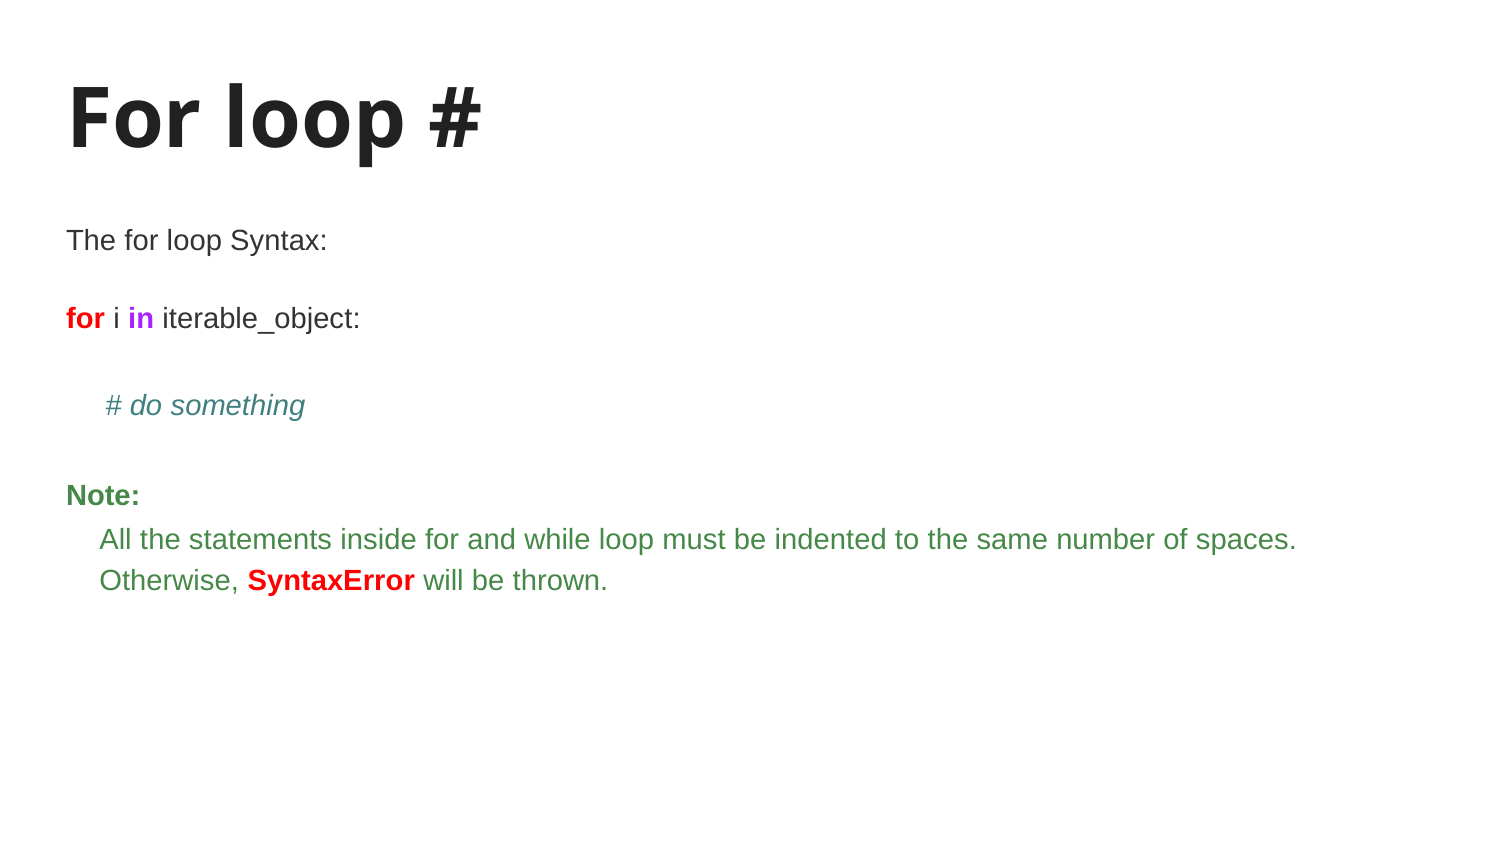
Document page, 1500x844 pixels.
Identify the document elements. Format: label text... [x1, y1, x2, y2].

title For loop # [51, 48, 1449, 180]
list The for loop Syntax: for i in iterable_object: # do something Note: All the statements inside for and while loop must be indented to the same number of spaces. Otherwise, SyntaxError will be thrown. [51, 201, 1464, 644]
